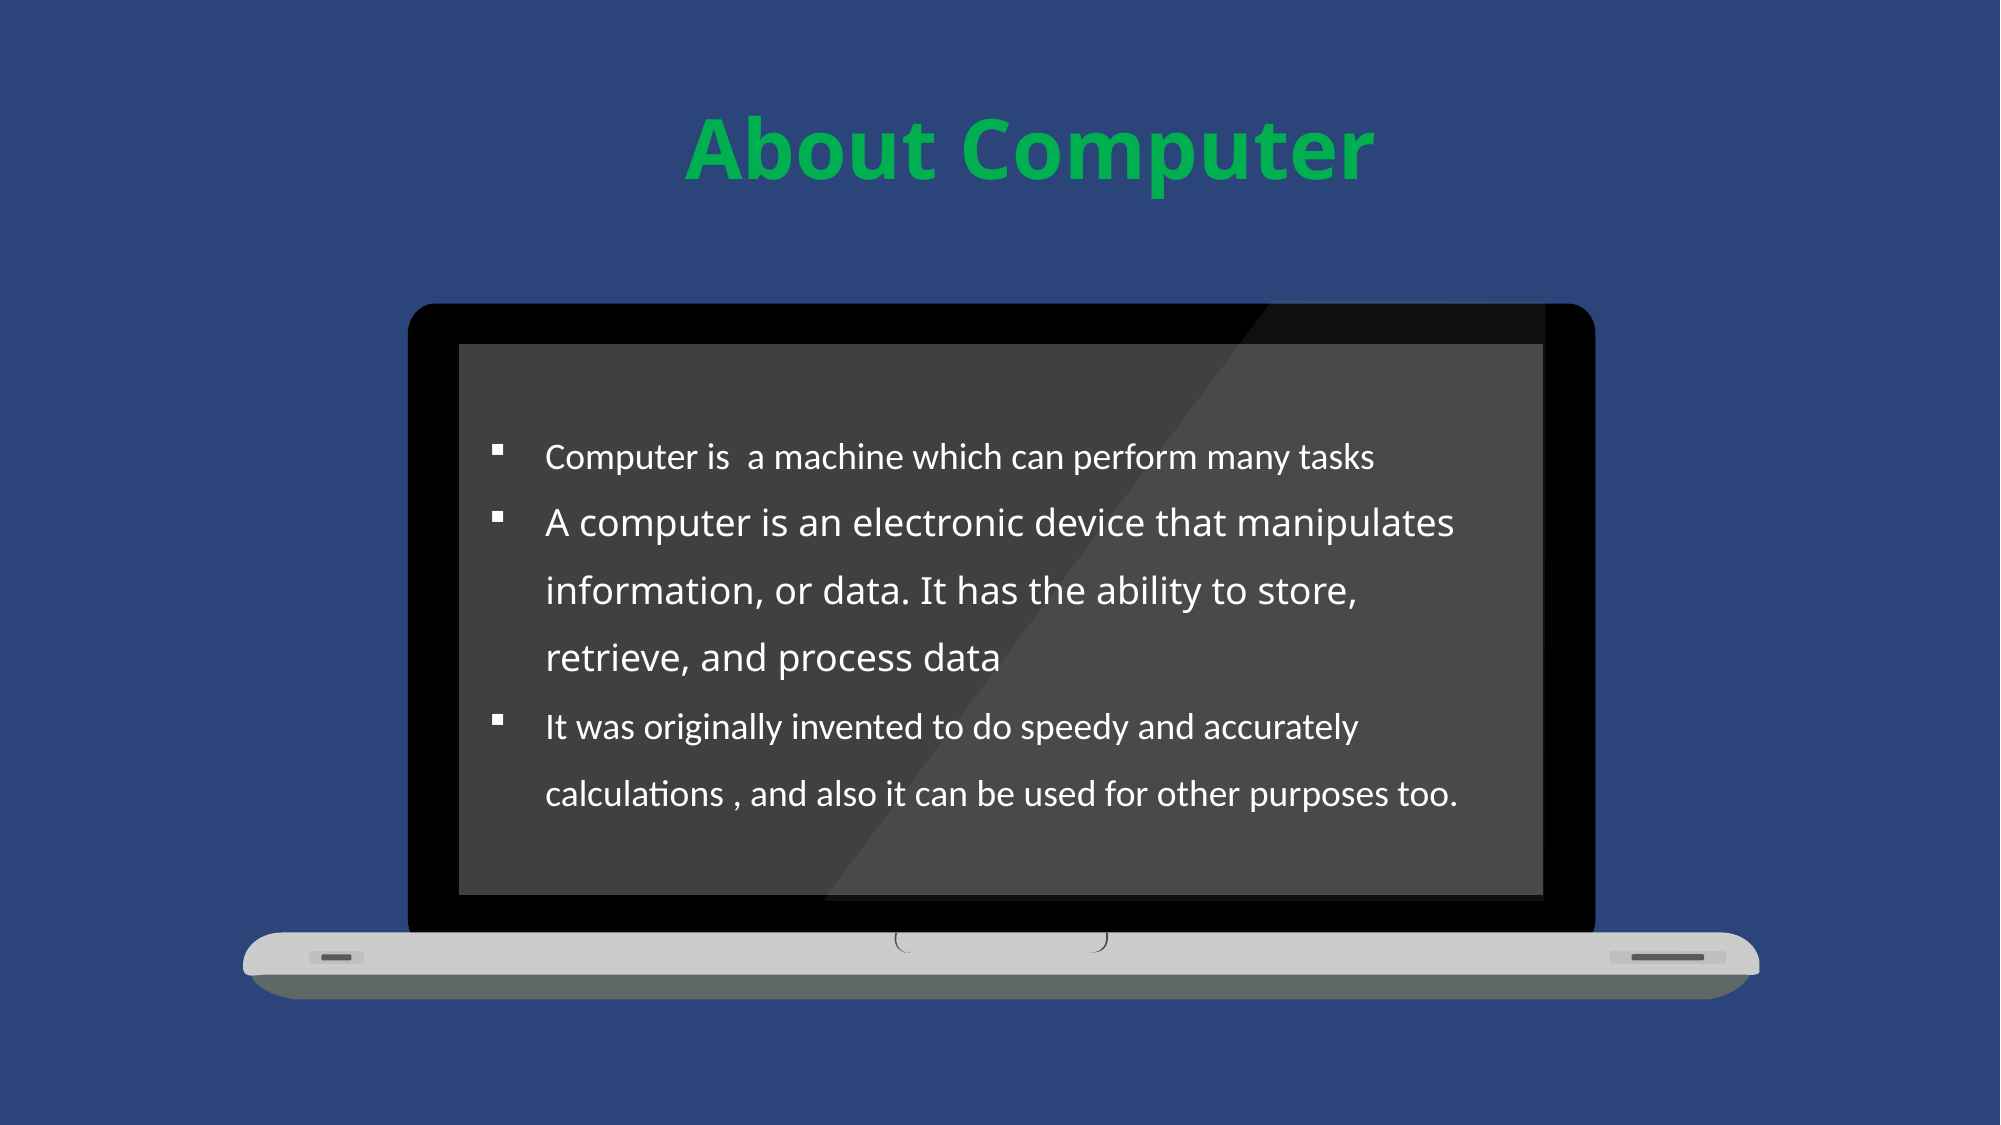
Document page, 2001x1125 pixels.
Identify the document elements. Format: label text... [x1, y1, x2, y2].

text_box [236, 298, 1764, 1002]
text_box About Computer [670, 88, 1478, 204]
